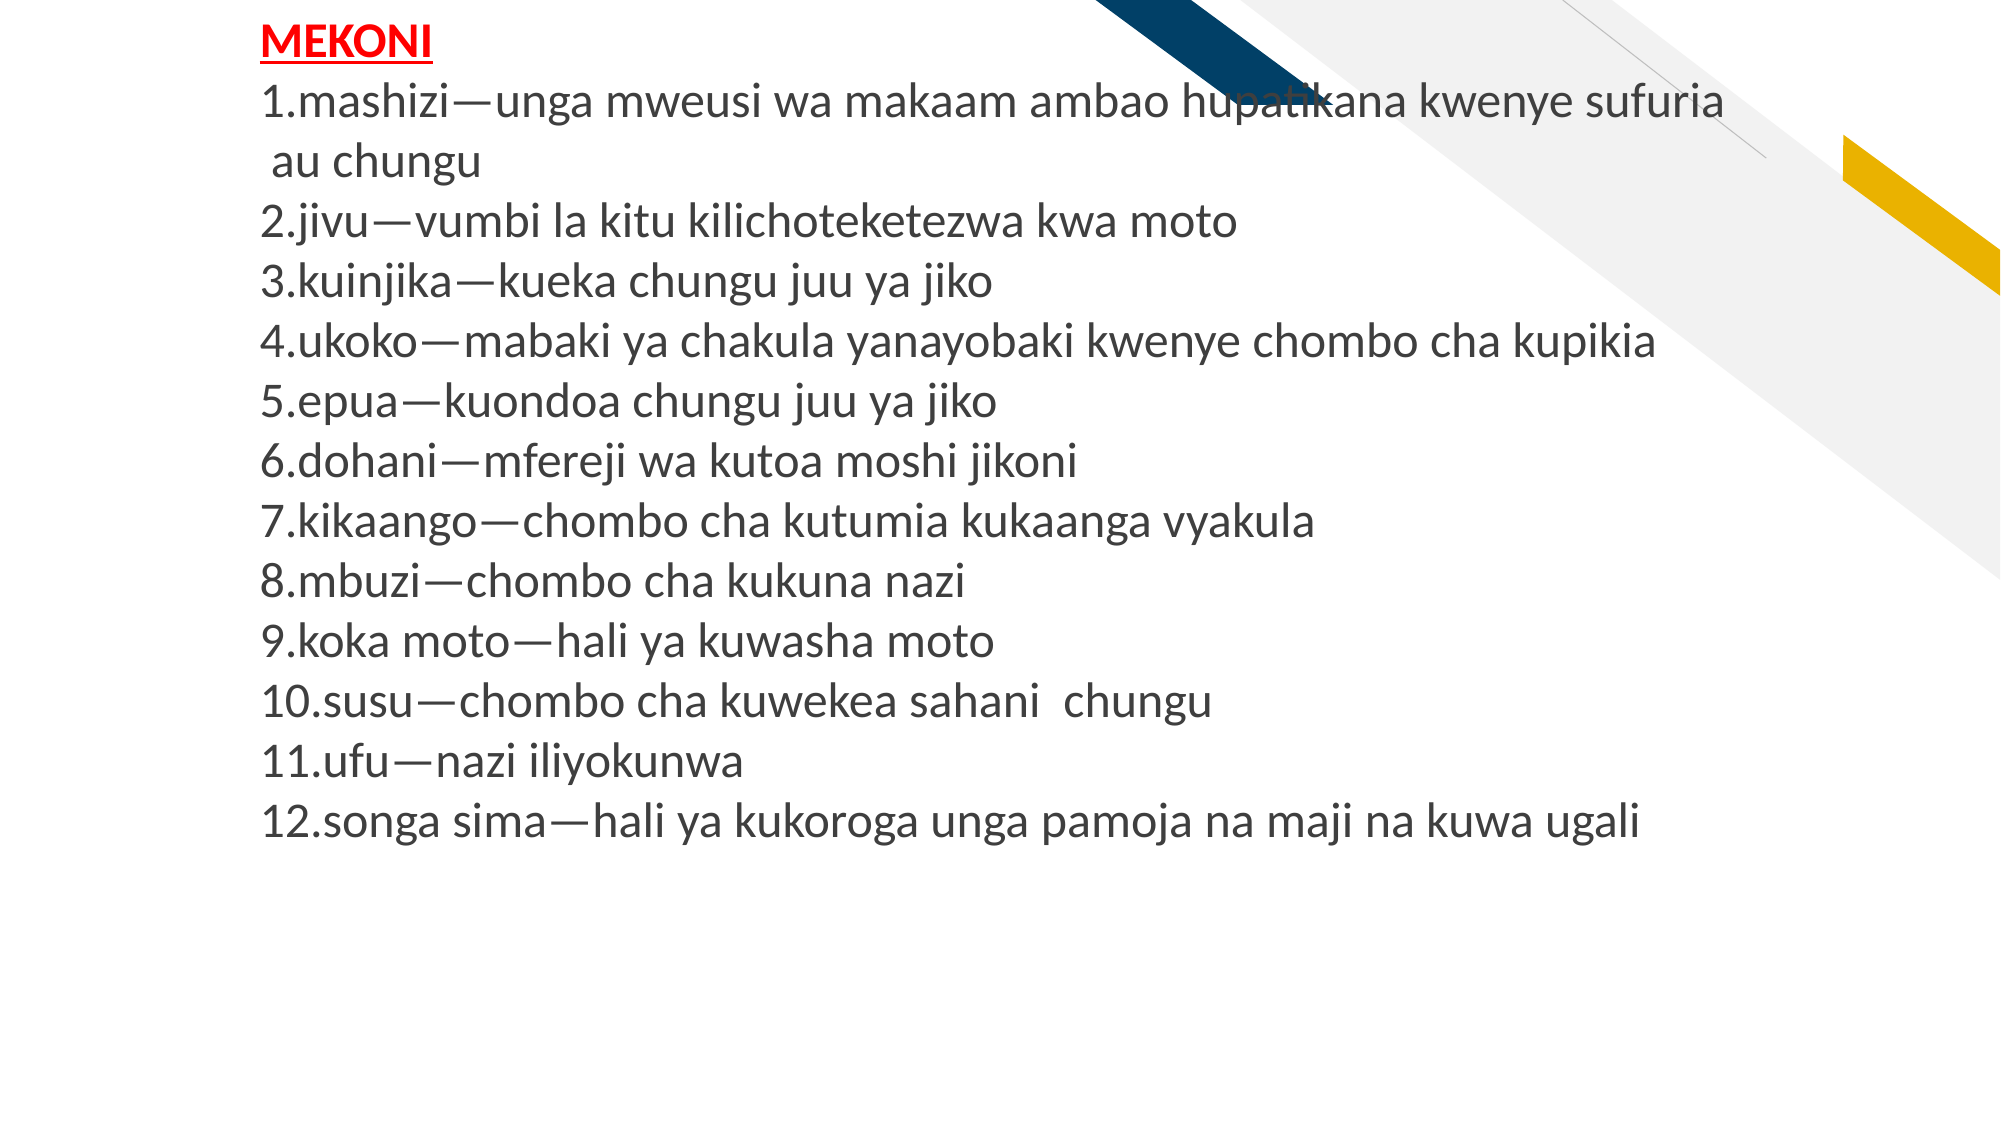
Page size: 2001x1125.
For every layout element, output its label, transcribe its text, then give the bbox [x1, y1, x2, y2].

text_box MEKONI 1.mashizi—unga mweusi wa makaam ambao hupatikana kwenye sufuria au chungu 2.jivu—vumbi la kitu kilichoteketezwa kwa moto 3.kuinjika—kueka chungu juu ya jiko 4.ukoko—mabaki ya chakula yanayobaki kwenye chombo cha kupikia 5.epua—kuondoa chungu juu ya jiko 6.dohani—mfereji wa kutoa moshi jikoni 7.kikaango—chombo cha kutumia kukaanga vyakula 8.mbuzi—chombo cha kukuna nazi 9.koka moto—hali ya kuwasha moto 10.susu—chombo cha kuwekea sahani chungu 11.ufu—nazi iliyokunwa 12.songa sima—hali ya kukoroga unga pamoja na maji na kuwa ugali [244, 0, 1750, 855]
